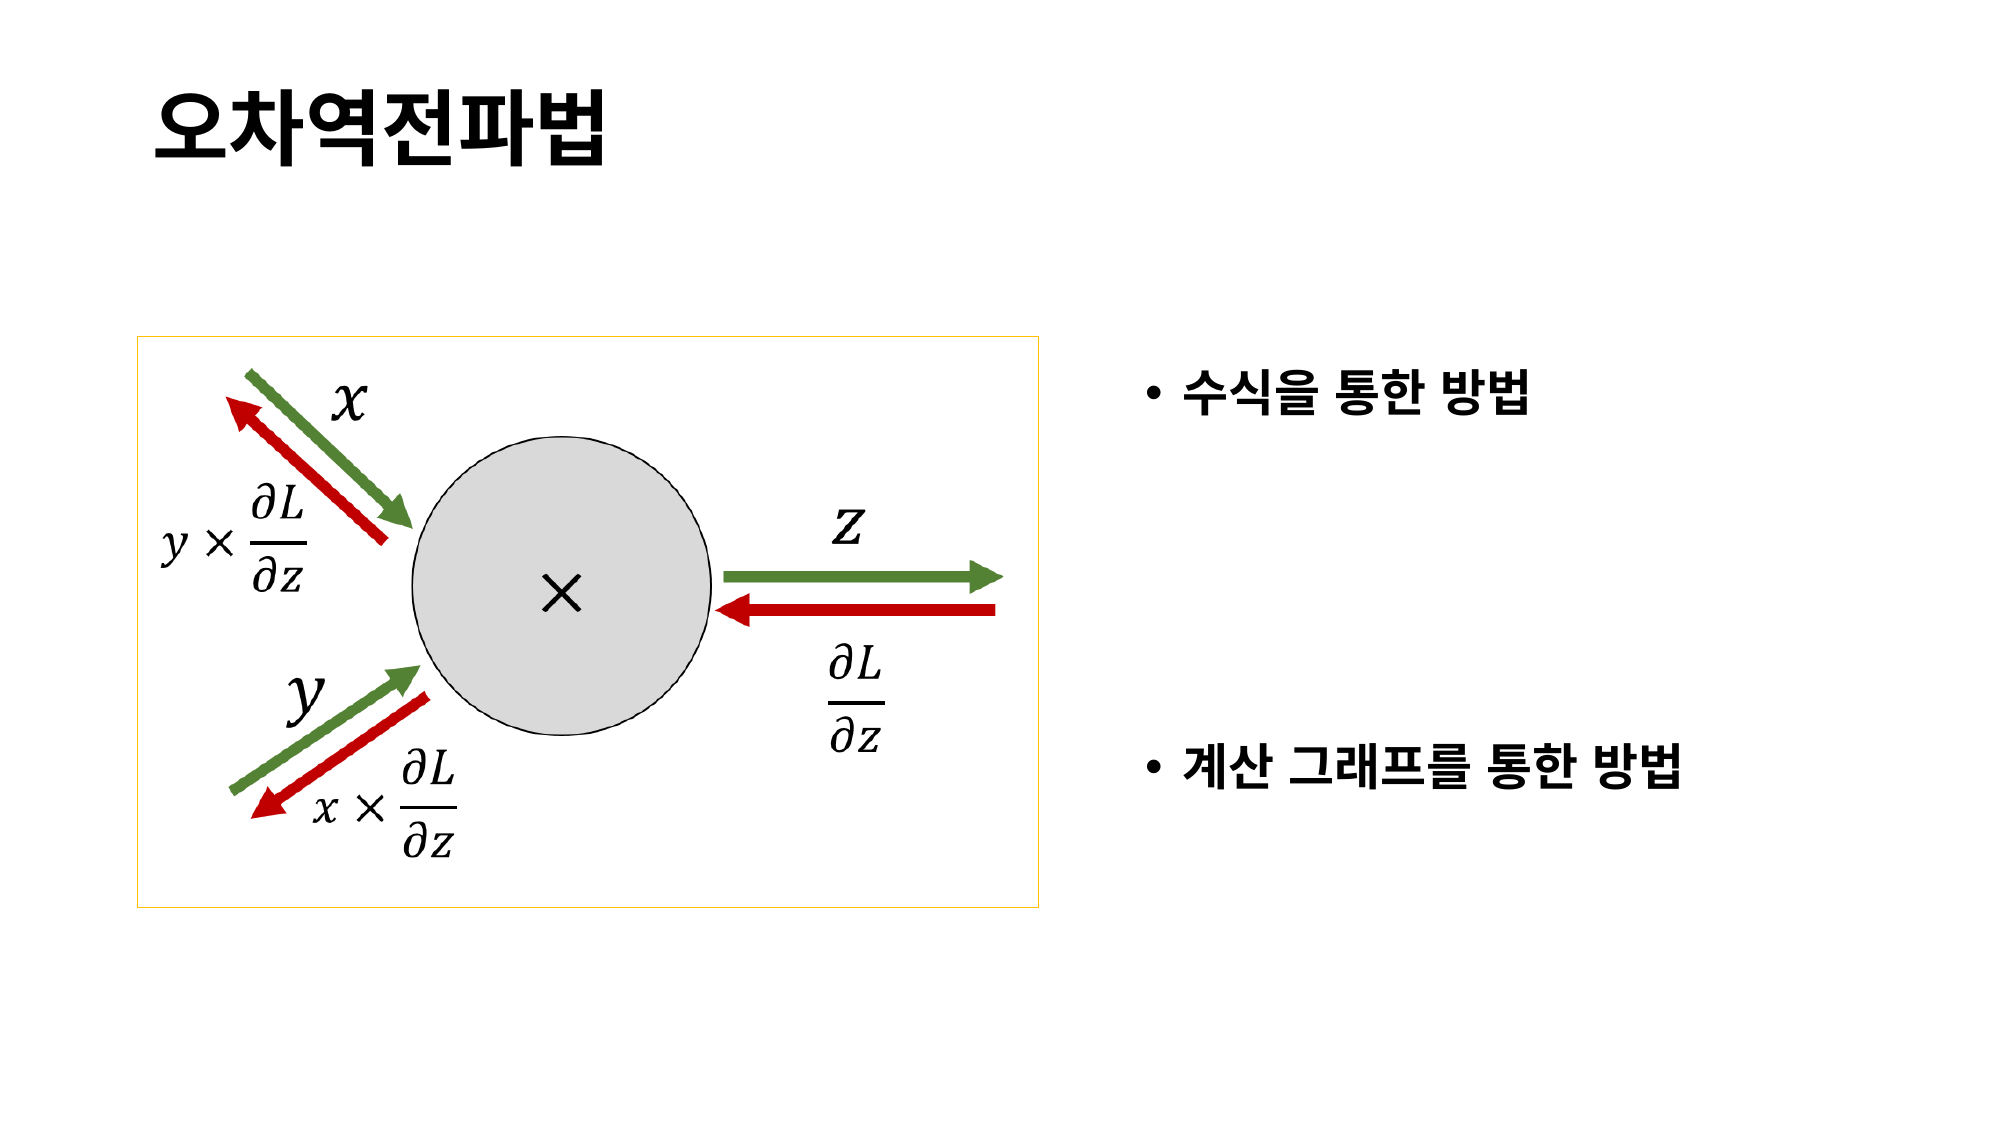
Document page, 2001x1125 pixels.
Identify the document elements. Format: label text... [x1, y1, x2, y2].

list 수식을 통한 방법 계산 그래프를 통한 방법 [1129, 204, 1863, 978]
title 오차역전파법 [137, 59, 1863, 205]
picture [137, 336, 1039, 908]
